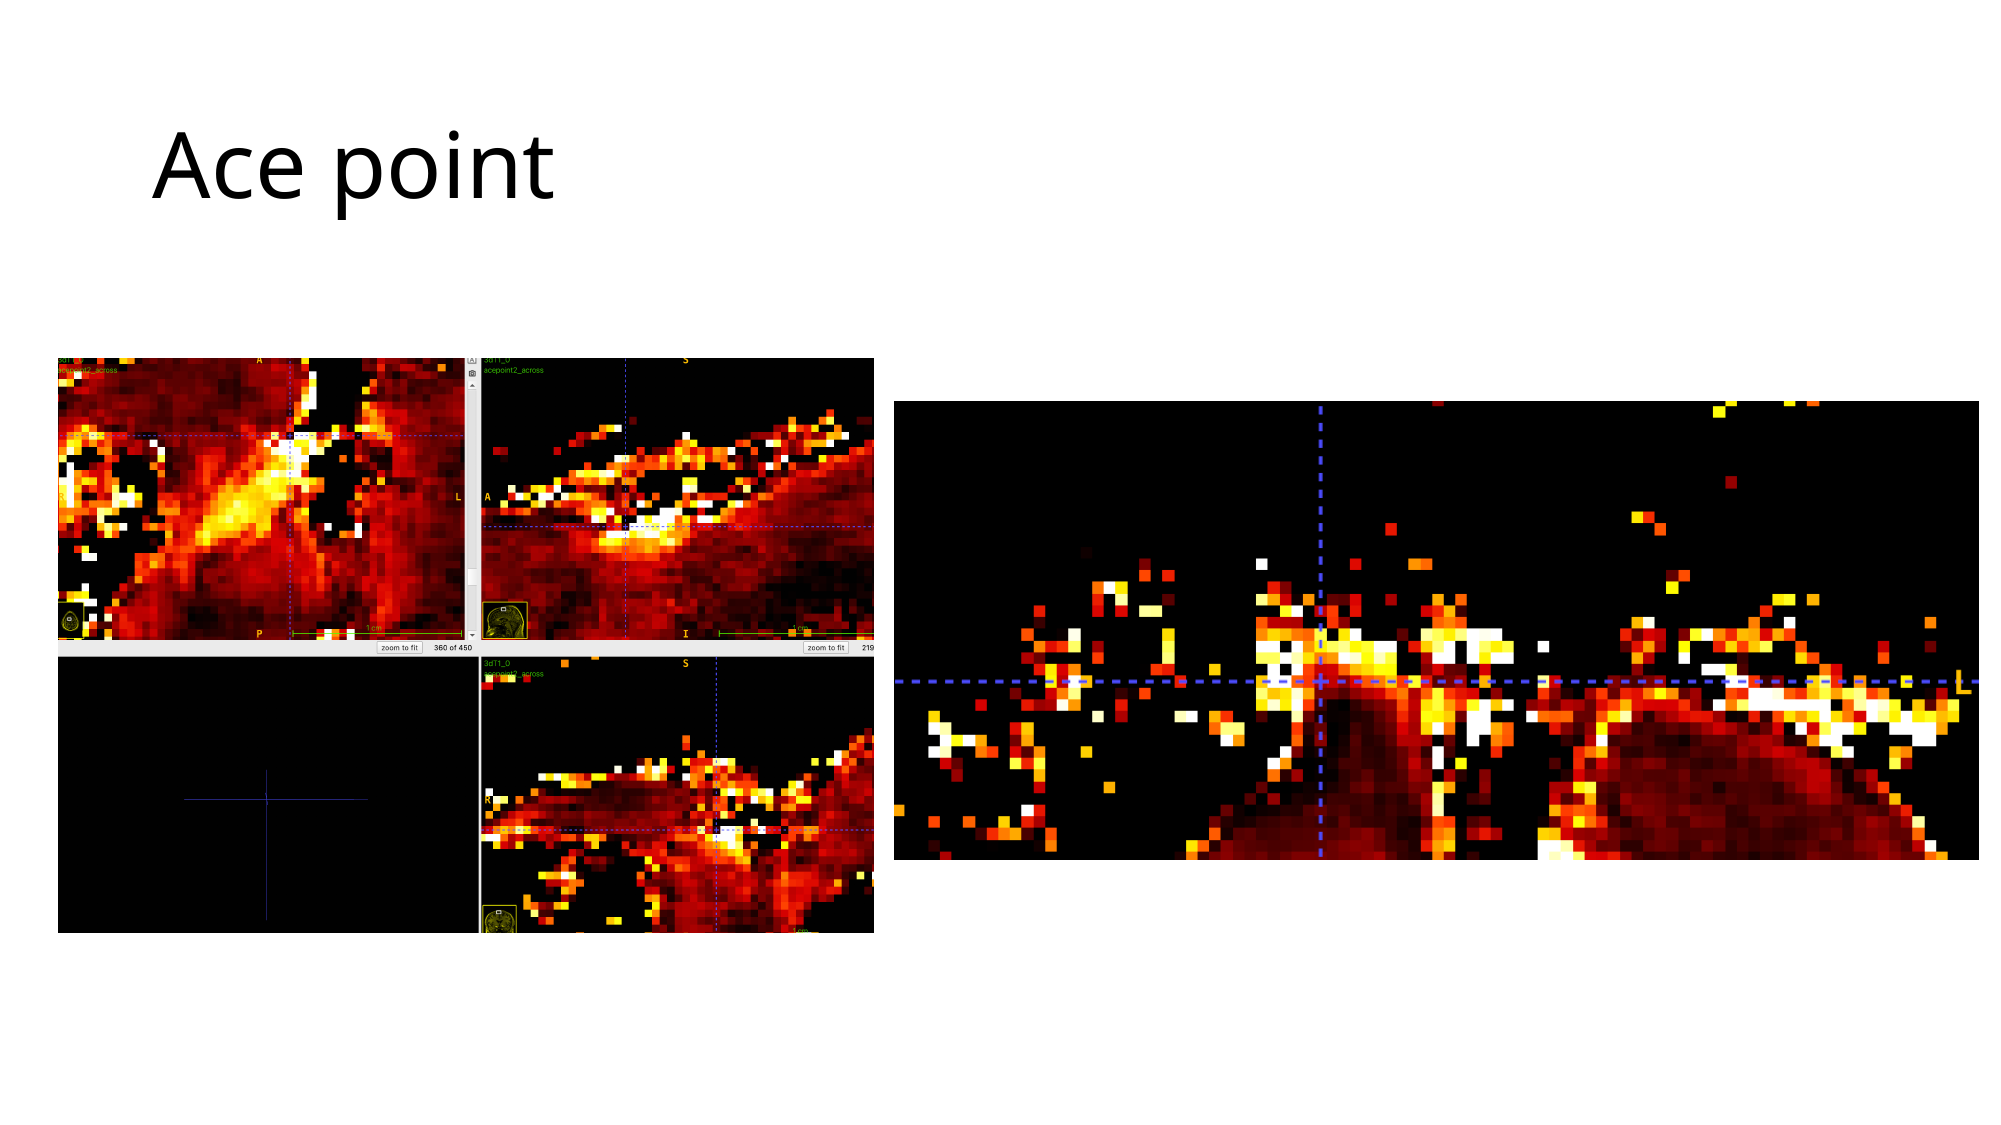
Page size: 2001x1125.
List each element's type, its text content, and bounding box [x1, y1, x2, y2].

picture [894, 400, 1979, 860]
picture [58, 357, 874, 934]
title Ace point [137, 59, 1863, 278]
